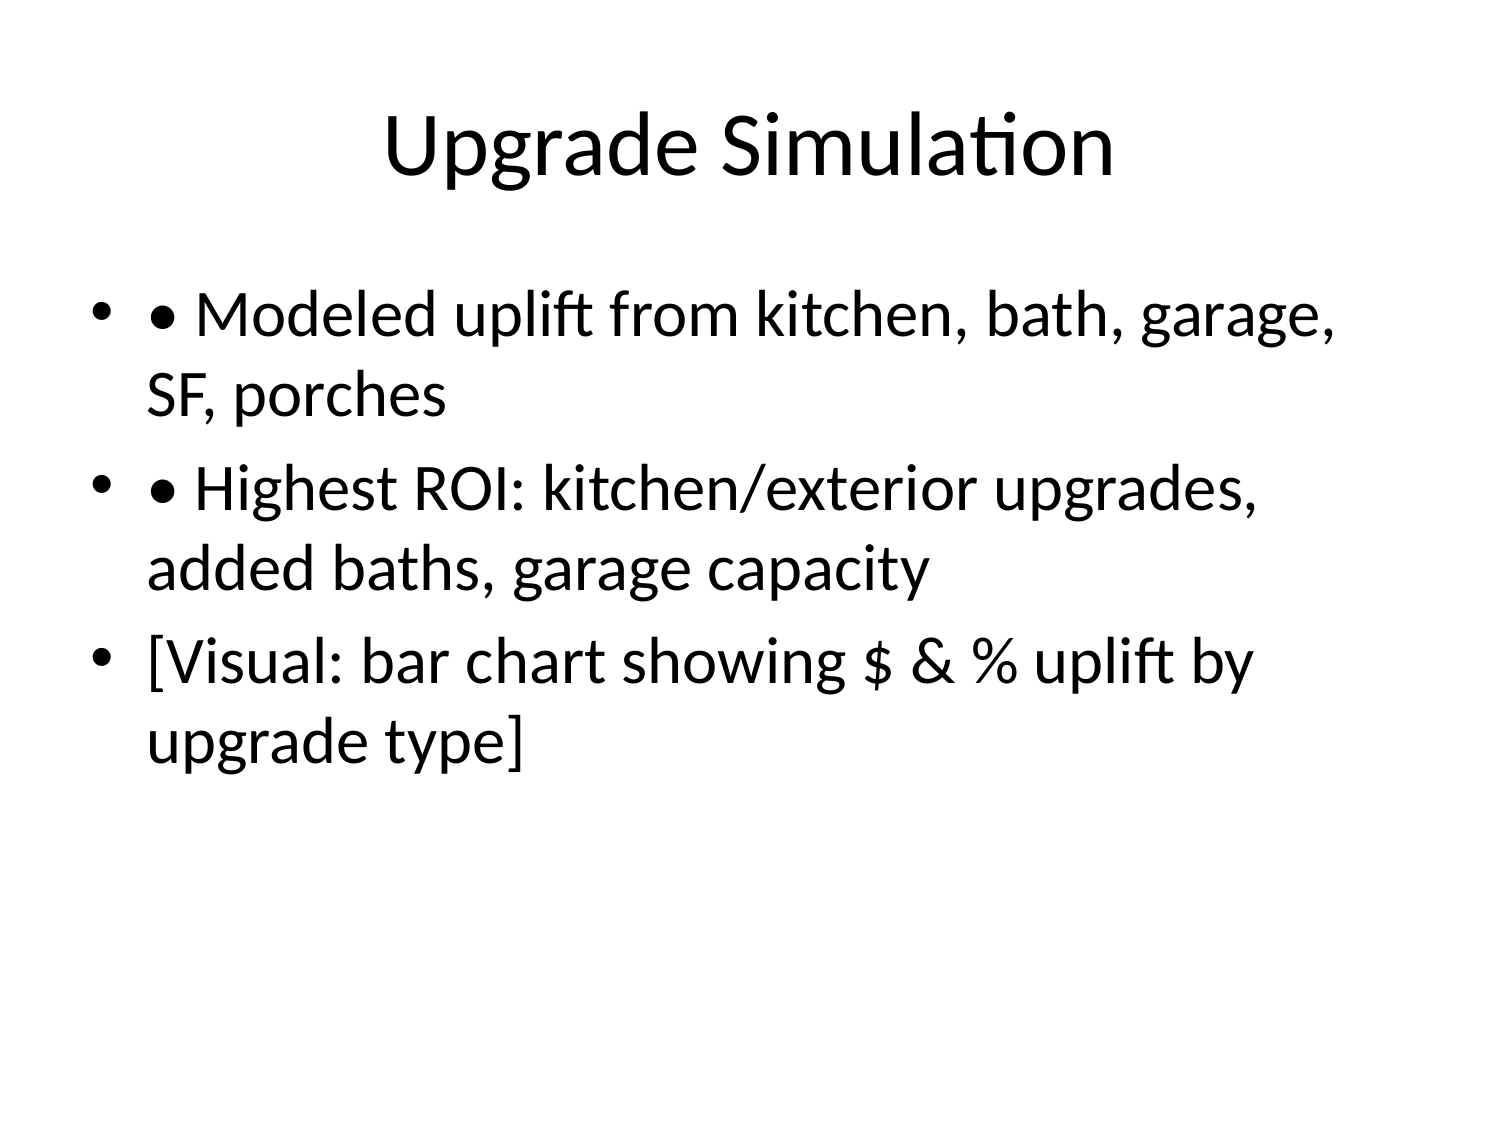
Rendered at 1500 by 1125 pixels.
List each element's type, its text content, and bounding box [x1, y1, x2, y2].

list • Modeled uplift from kitchen, bath, garage, SF, porches • Highest ROI: kitchen/exterior upgrades, added baths, garage capacity [Visual: bar chart showing $ & % uplift by upgrade type] [75, 262, 1425, 1005]
title Upgrade Simulation [75, 45, 1425, 233]
